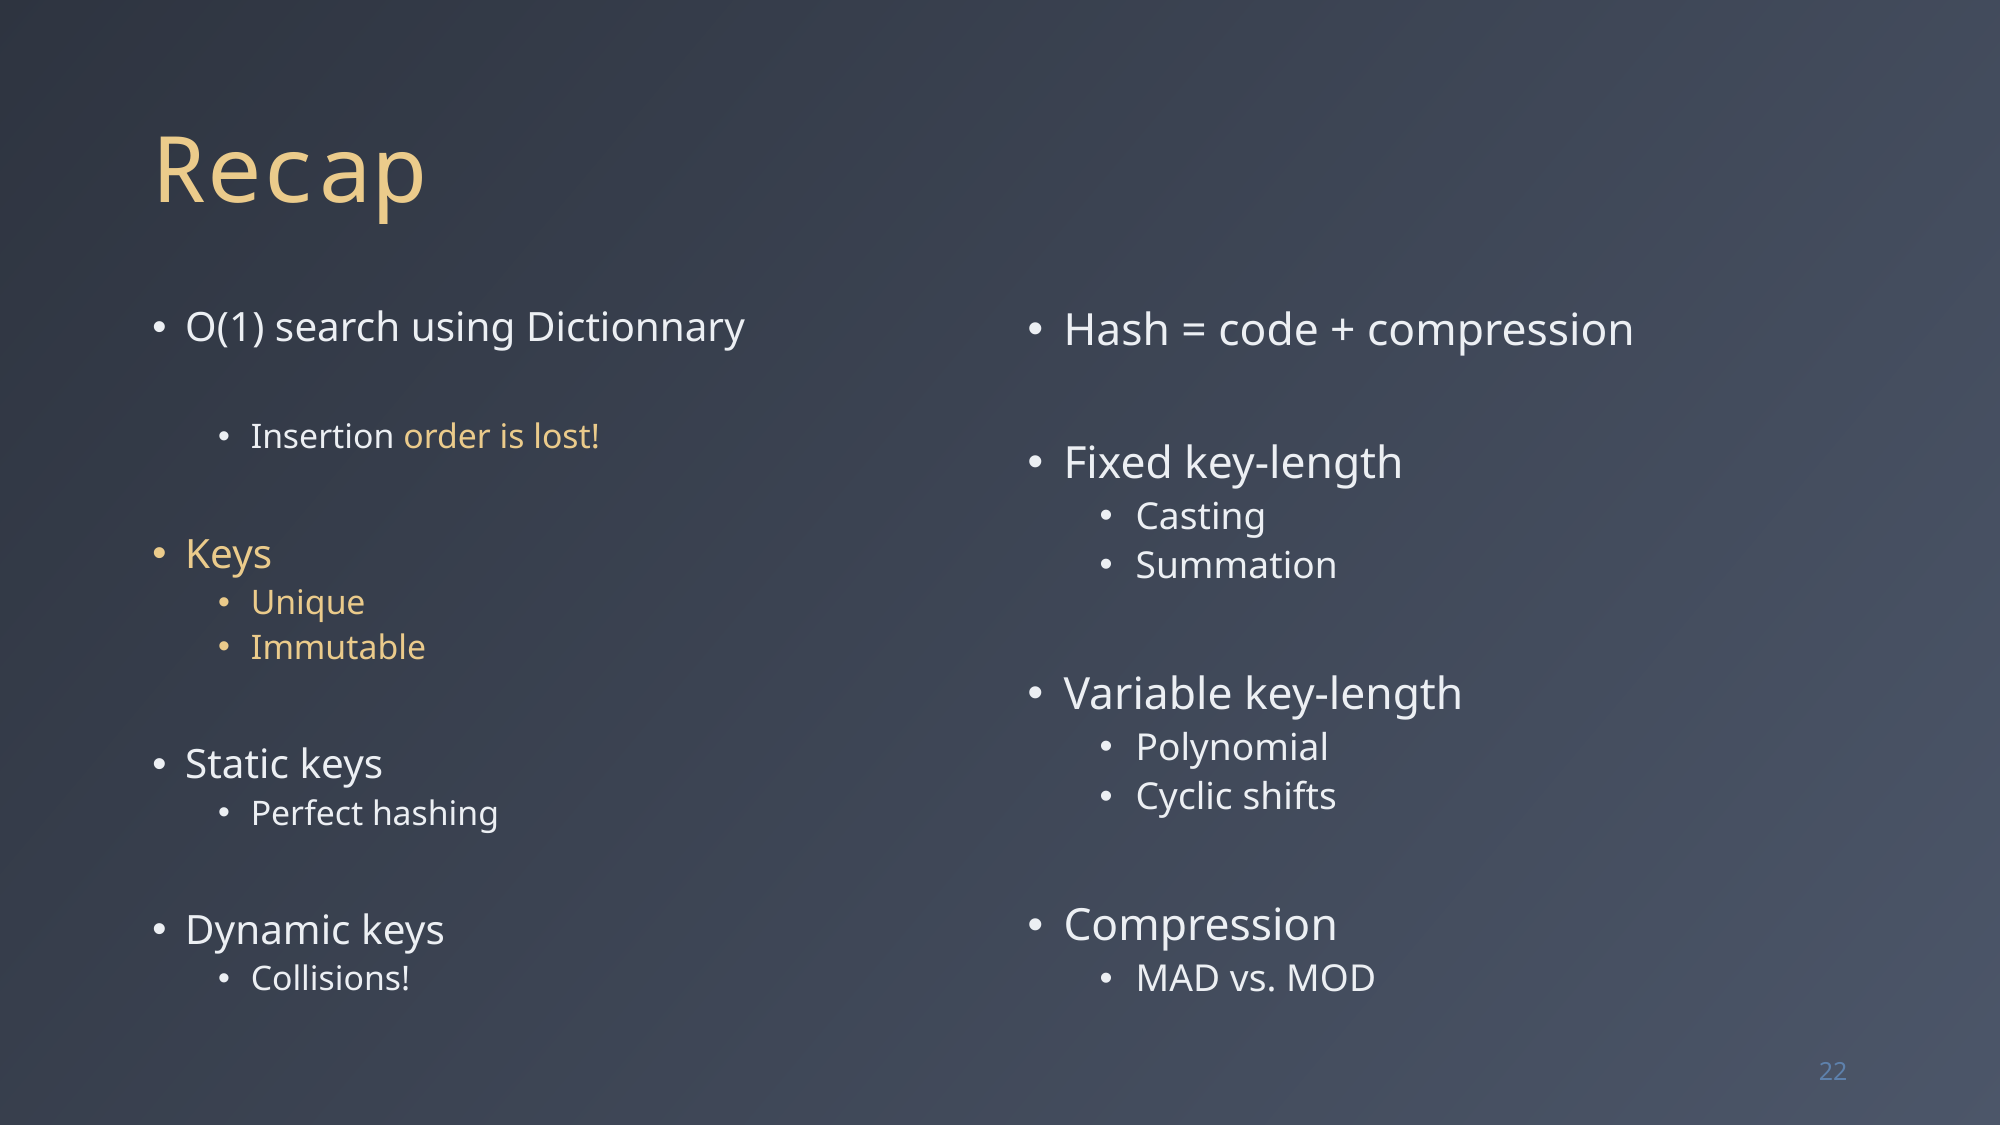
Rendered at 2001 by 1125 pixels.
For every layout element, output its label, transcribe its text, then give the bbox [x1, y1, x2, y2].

title Recap [137, 26, 1863, 230]
slide_number 22 [1738, 1042, 1863, 1103]
list Hash = code + compression Fixed key-length Casting Summation Variable key-length Polynomial Cyclic shifts Compression MAD vs. MOD [1012, 299, 1863, 1014]
